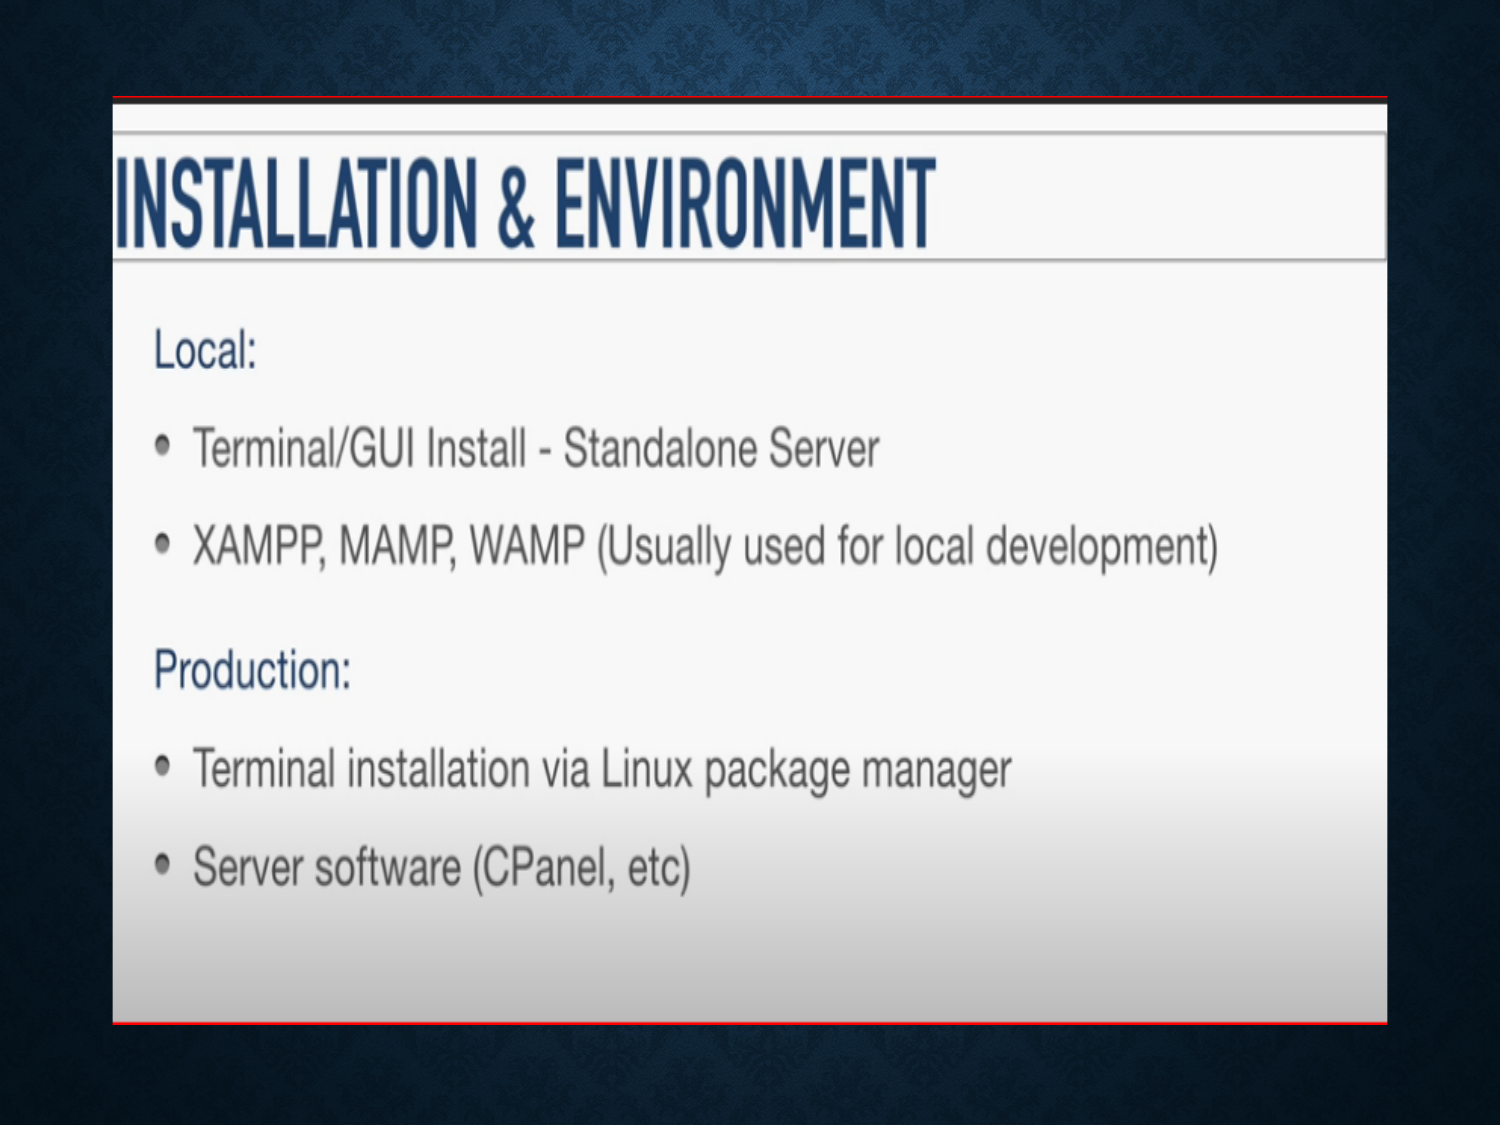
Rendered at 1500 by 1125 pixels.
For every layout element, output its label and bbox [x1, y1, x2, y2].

picture [111, 96, 1388, 1026]
